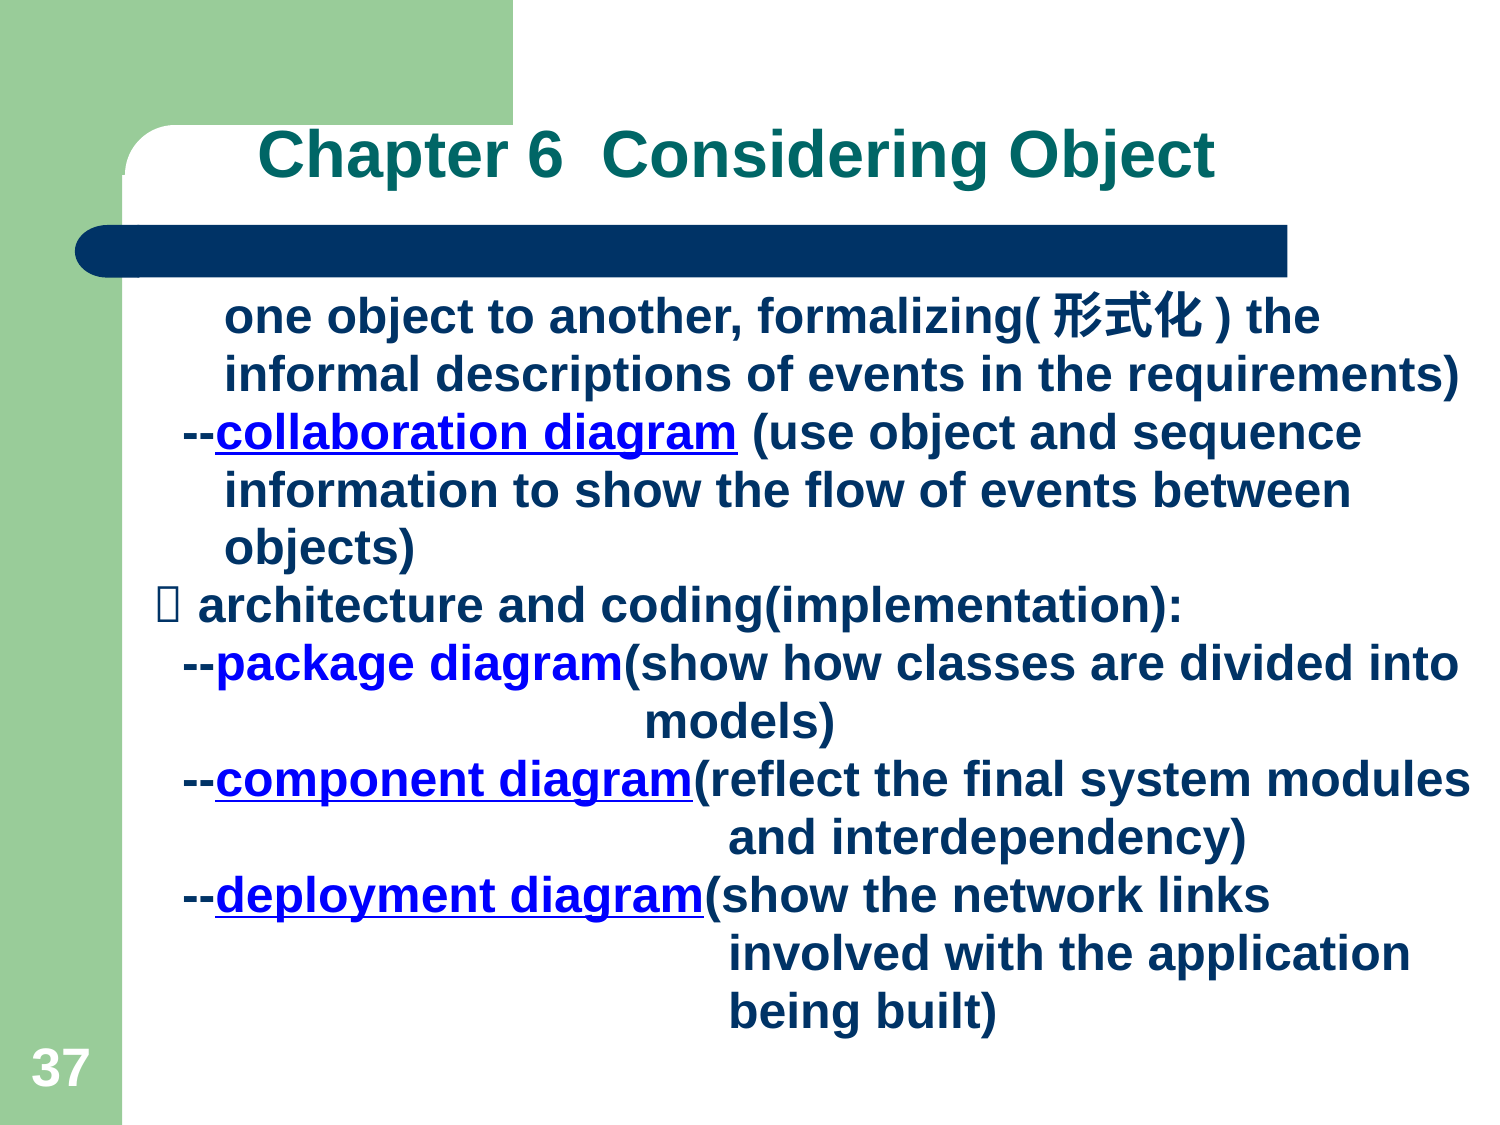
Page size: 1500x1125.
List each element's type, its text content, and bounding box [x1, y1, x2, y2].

list one object to another, formalizing(形式化) the informal descriptions of events in the requirements) --collaboration diagram (use object and sequence information to show the flow of events between objects)  architecture and coding(implementation): --package diagram(show how classes are divided into models) --component diagram(reflect the final system modules and interdependency) --deployment diagram(show the network links involved with the application being built) [125, 287, 1500, 1125]
slide_number 37 [13, 1024, 111, 1106]
title Chapter 6 Considering Object [150, 62, 1463, 200]
